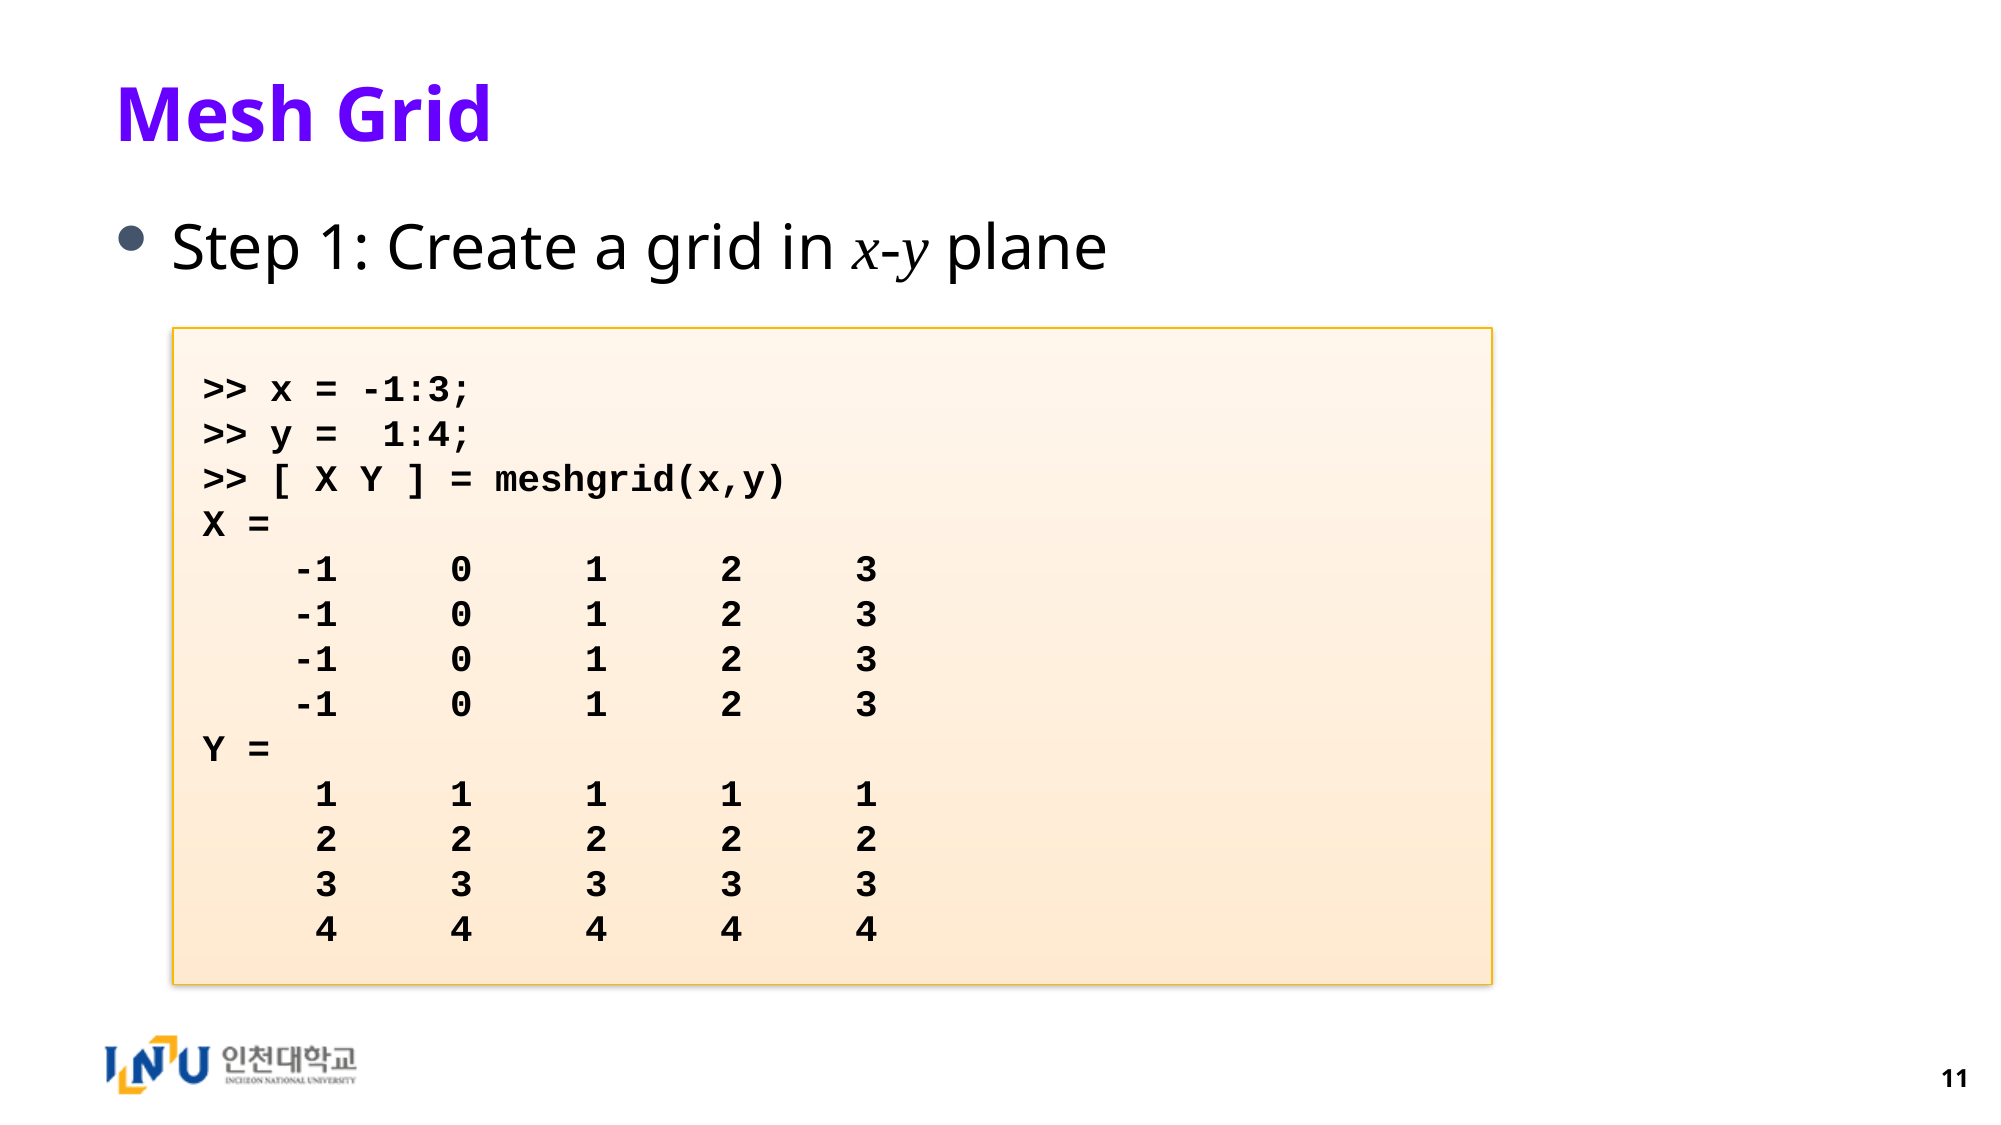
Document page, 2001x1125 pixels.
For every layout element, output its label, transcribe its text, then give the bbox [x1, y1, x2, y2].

text_box >> x = -1:3; >> y = 1:4; >> [ X Y ] = meshgrid(x,y) X = -1 0 1 2 3 -1 0 1 2 3 -1 0 1 2 3 -1 0 1 2 3 Y = 1 1 1 1 1 2 2 2 2 2 3 3 3 3 3 4 4 4 4 4 [172, 327, 1493, 985]
list Step 1: Create a grid in x-y plane [99, 198, 1901, 1006]
slide_number 11 [1517, 1054, 1985, 1101]
title Mesh Grid [99, 19, 1907, 165]
picture [99, 1031, 371, 1104]
